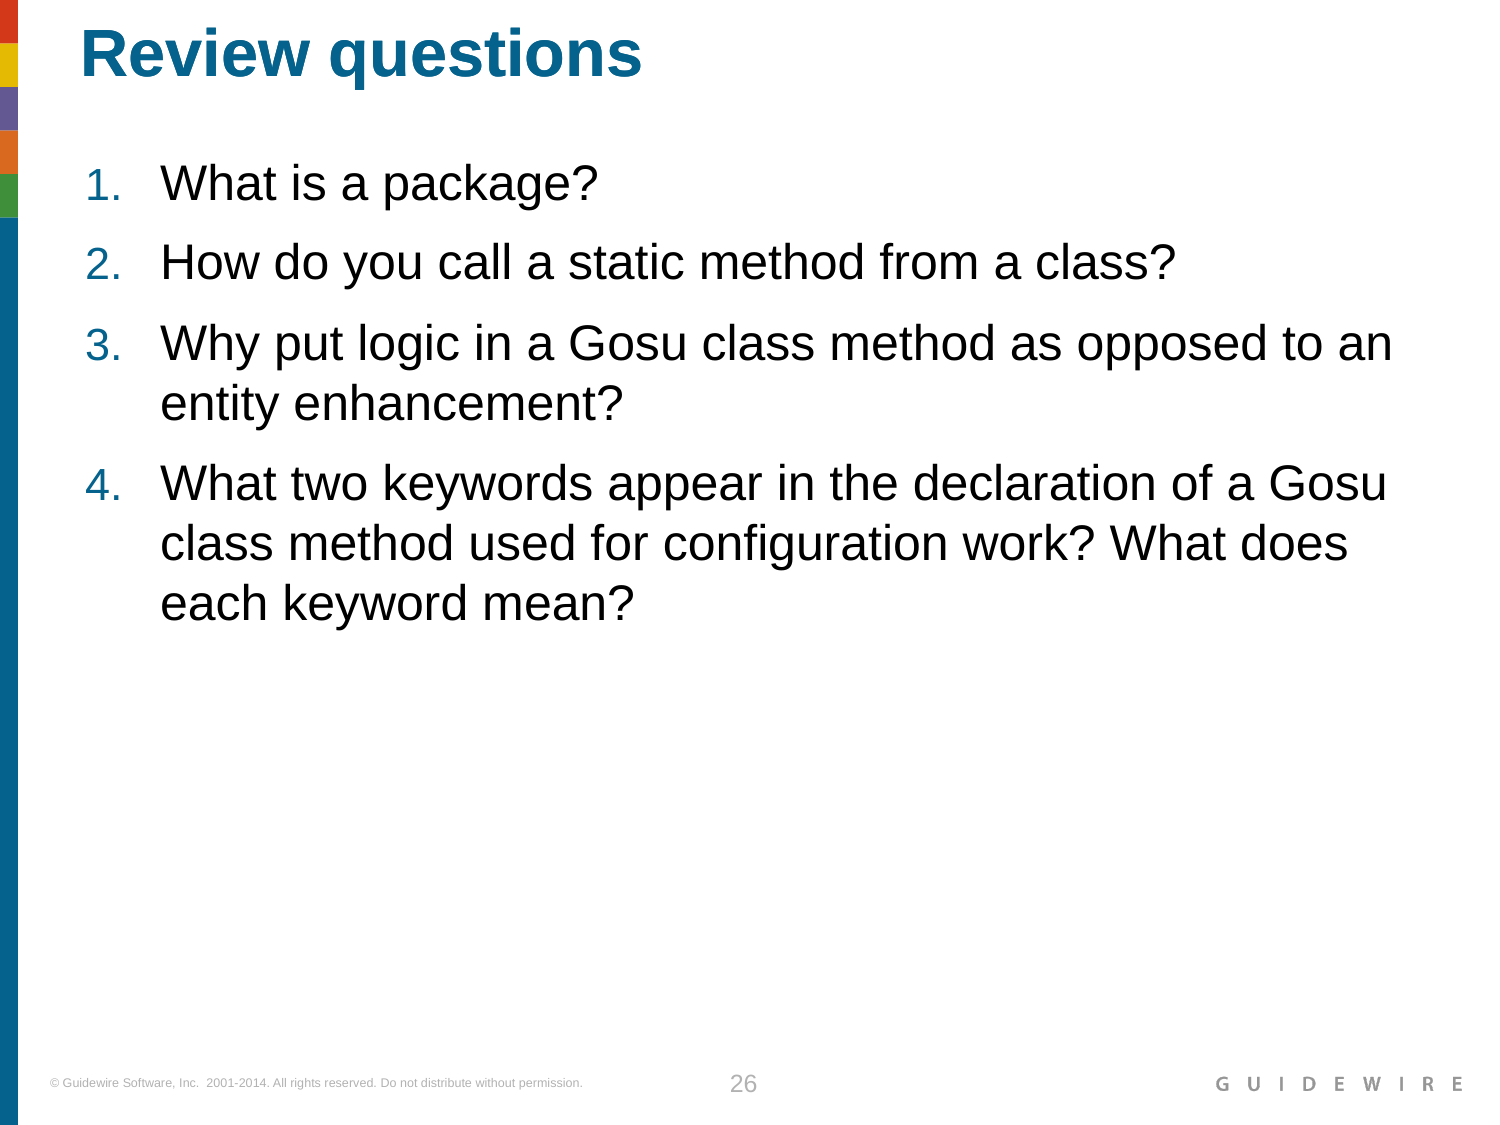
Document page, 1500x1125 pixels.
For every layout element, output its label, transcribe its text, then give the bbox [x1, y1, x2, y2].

list What is a package? How do you call a static method from a class? Why put logic in a Gosu class method as opposed to an entity enhancement? What two keywords appear in the declaration of a Gosu class method used for configuration work? What does each keyword mean? [85, 149, 1450, 1050]
picture [1215, 1073, 1480, 1096]
